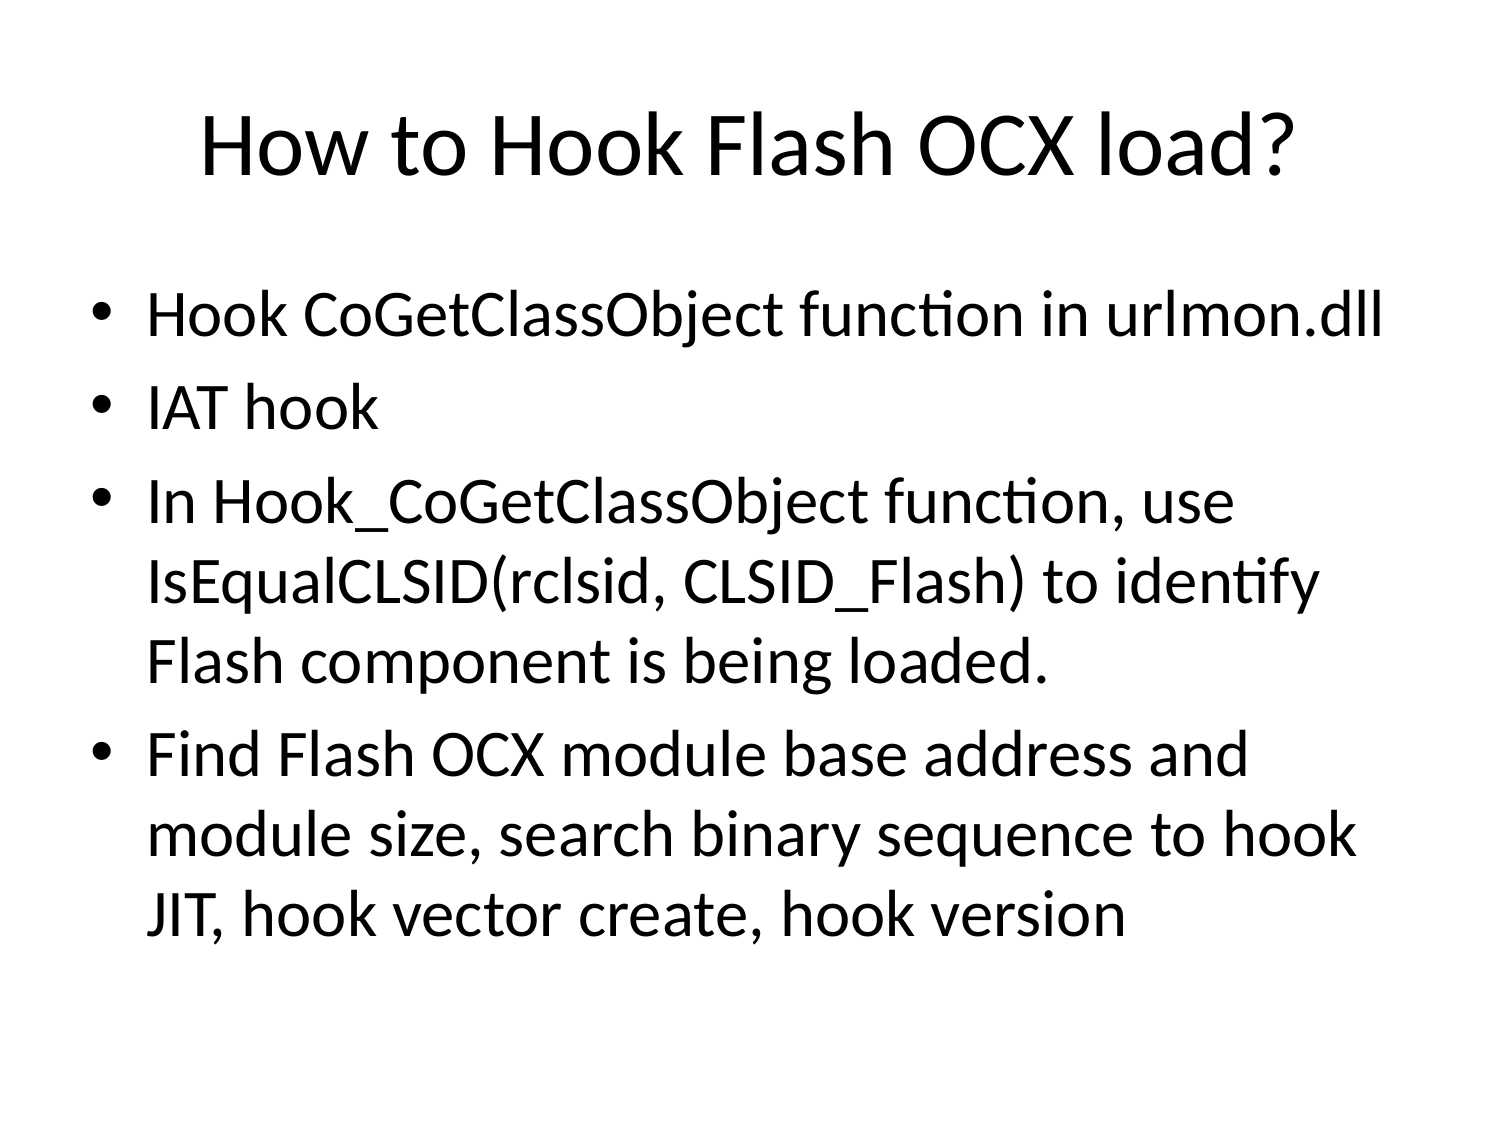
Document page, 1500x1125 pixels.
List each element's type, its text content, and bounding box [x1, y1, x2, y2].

title How to Hook Flash OCX load? [75, 45, 1425, 233]
list Hook CoGetClassObject function in urlmon.dll IAT hook In Hook_CoGetClassObject function, use IsEqualCLSID(rclsid, CLSID_Flash) to identify Flash component is being loaded. Find Flash OCX module base address and module size, search binary sequence to hook JIT, hook vector create, hook version [75, 262, 1425, 1005]
